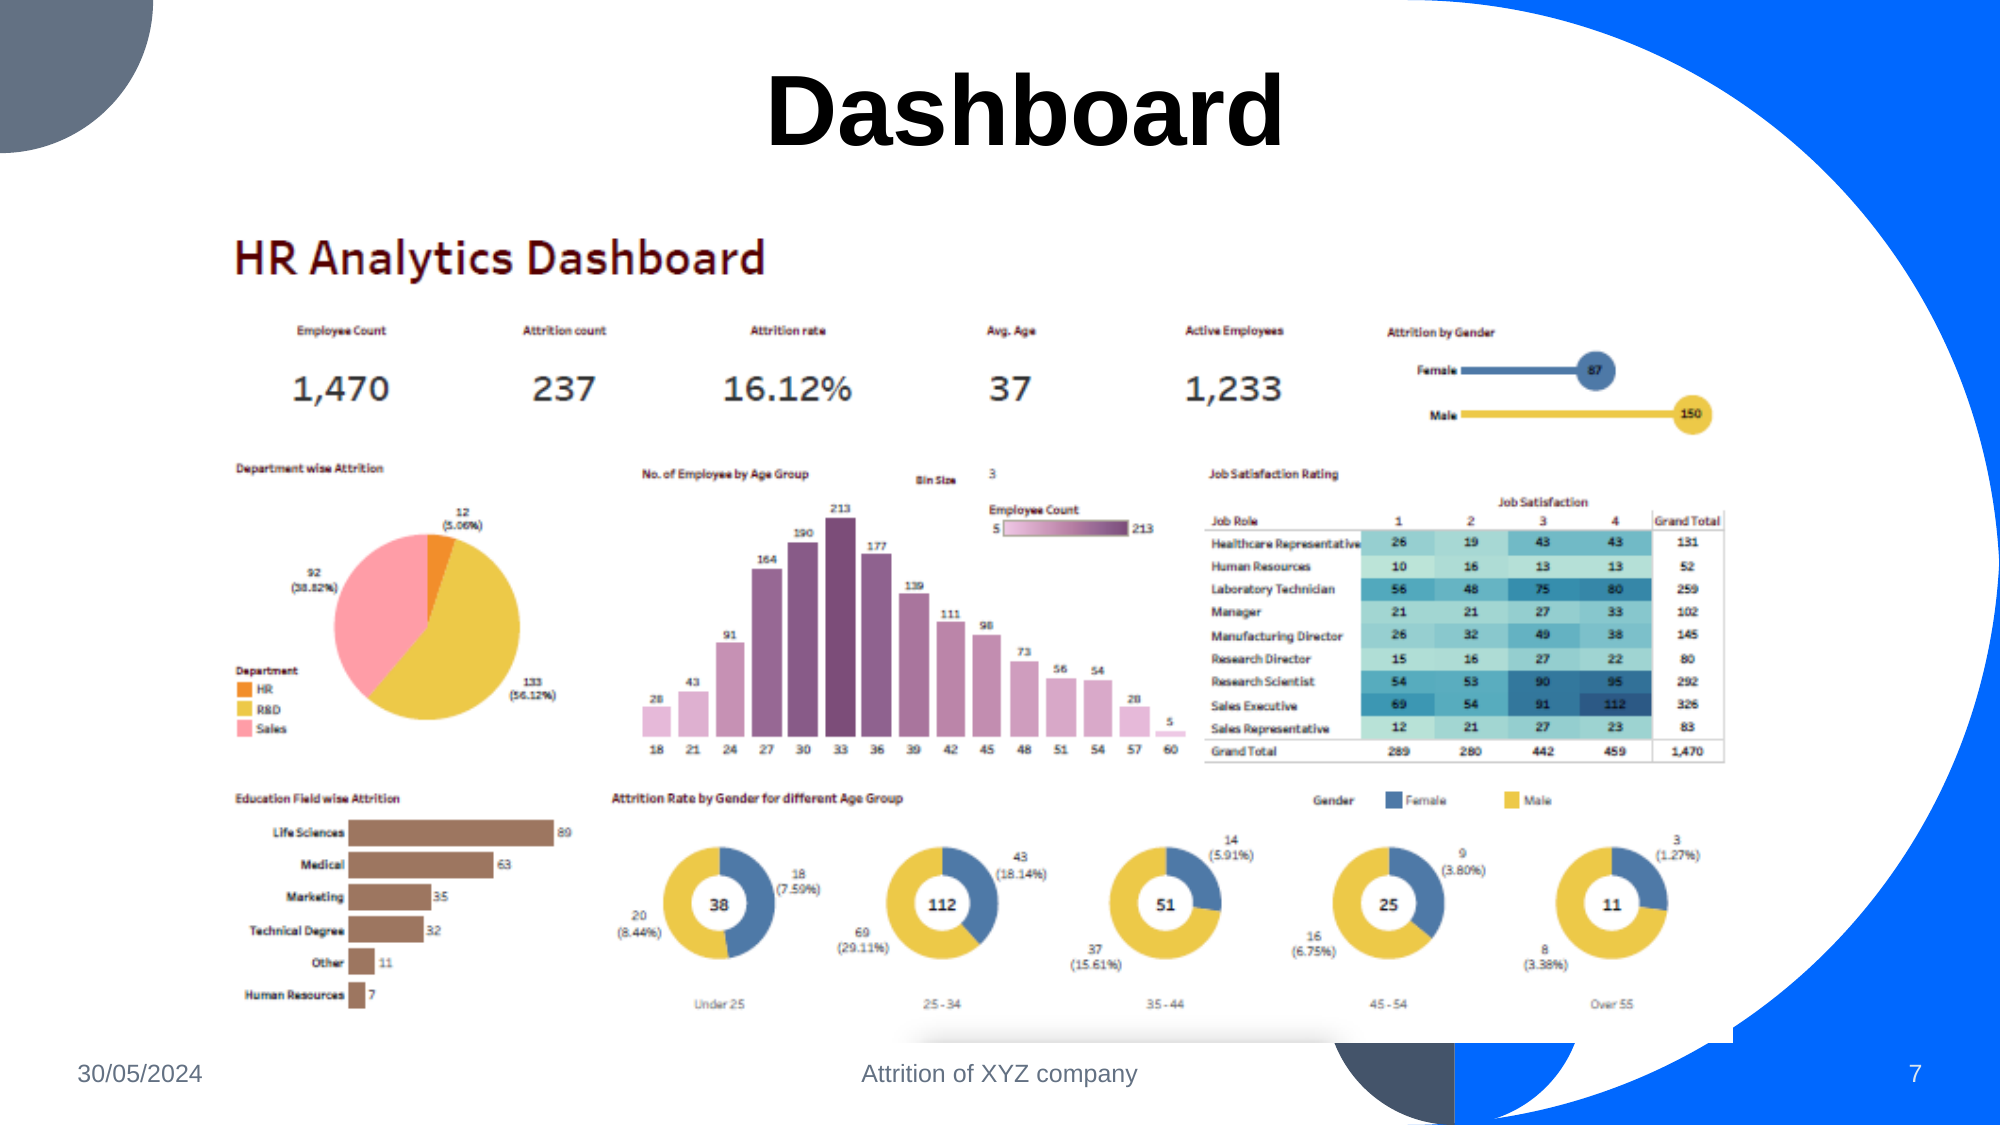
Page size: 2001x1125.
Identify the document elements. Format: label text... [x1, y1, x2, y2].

slide_number 7 [1665, 1042, 1938, 1103]
picture [212, 222, 1733, 1043]
title Dashboard [150, 62, 1796, 175]
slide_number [62, 1042, 513, 1103]
footer Attrition of XYZ company [662, 1051, 1338, 1103]
